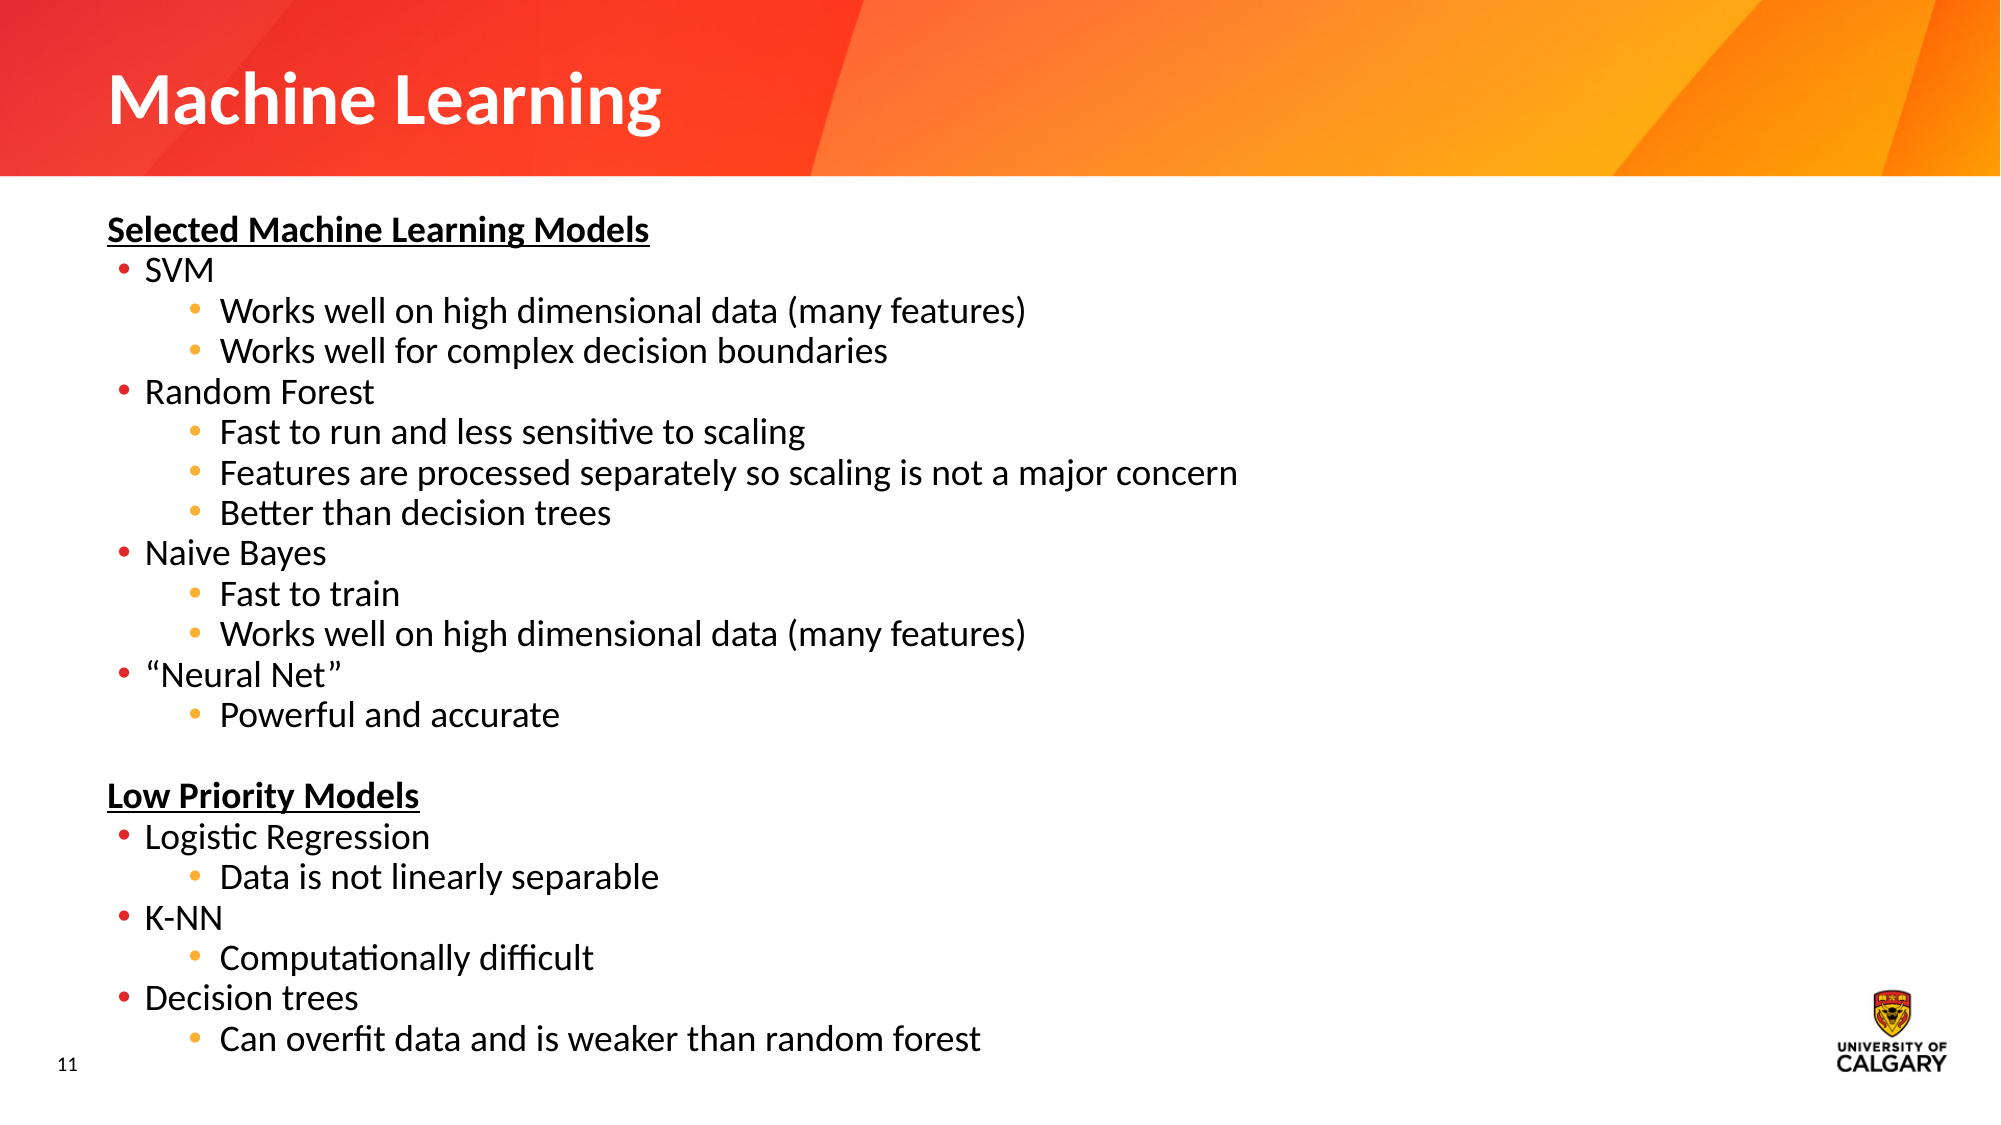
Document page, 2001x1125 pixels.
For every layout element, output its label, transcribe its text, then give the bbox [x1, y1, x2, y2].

slide_number ‹#› [41, 1043, 492, 1104]
list Selected Machine Learning Models SVM Works well on high dimensional data (many features) Works well for complex decision boundaries Random Forest Fast to run and less sensitive to scaling Features are processed separately so scaling is not a major concern Better than decision trees Naive Bayes Fast to train Works well on high dimensional data (many features) “Neural Net” Powerful and accurate Low Priority Models Logistic Regression Data is not linearly separable K-NN Computationally difficult Decision trees Can overfit data and is weaker than random forest [92, 202, 1818, 1071]
title Machine Learning [92, 7, 1818, 177]
picture [0, 0, 2001, 1125]
